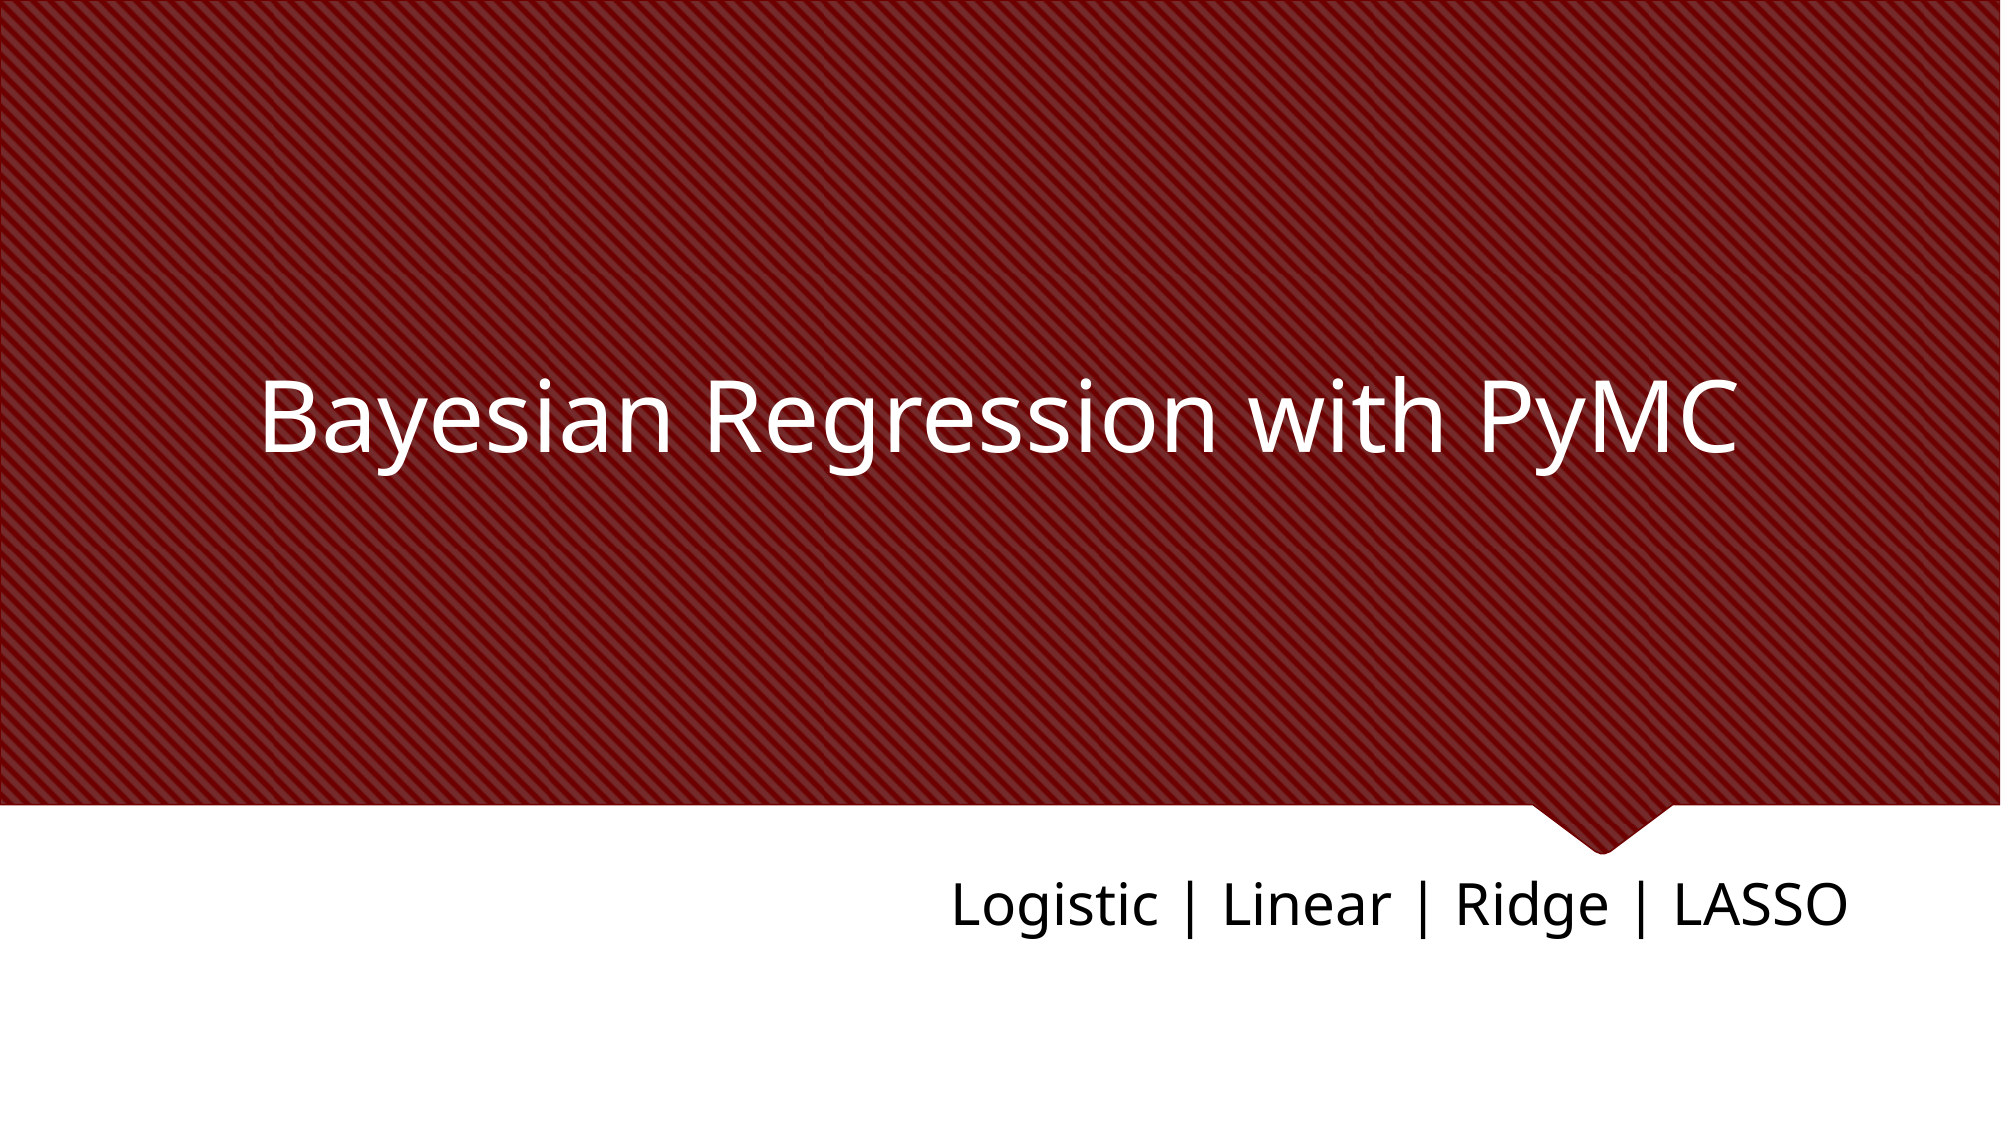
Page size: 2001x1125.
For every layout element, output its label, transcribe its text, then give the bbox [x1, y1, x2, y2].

title Bayesian Regression with PyMC [132, 99, 1866, 726]
list Logistic | Linear | Ridge | LASSO [132, 866, 1866, 938]
